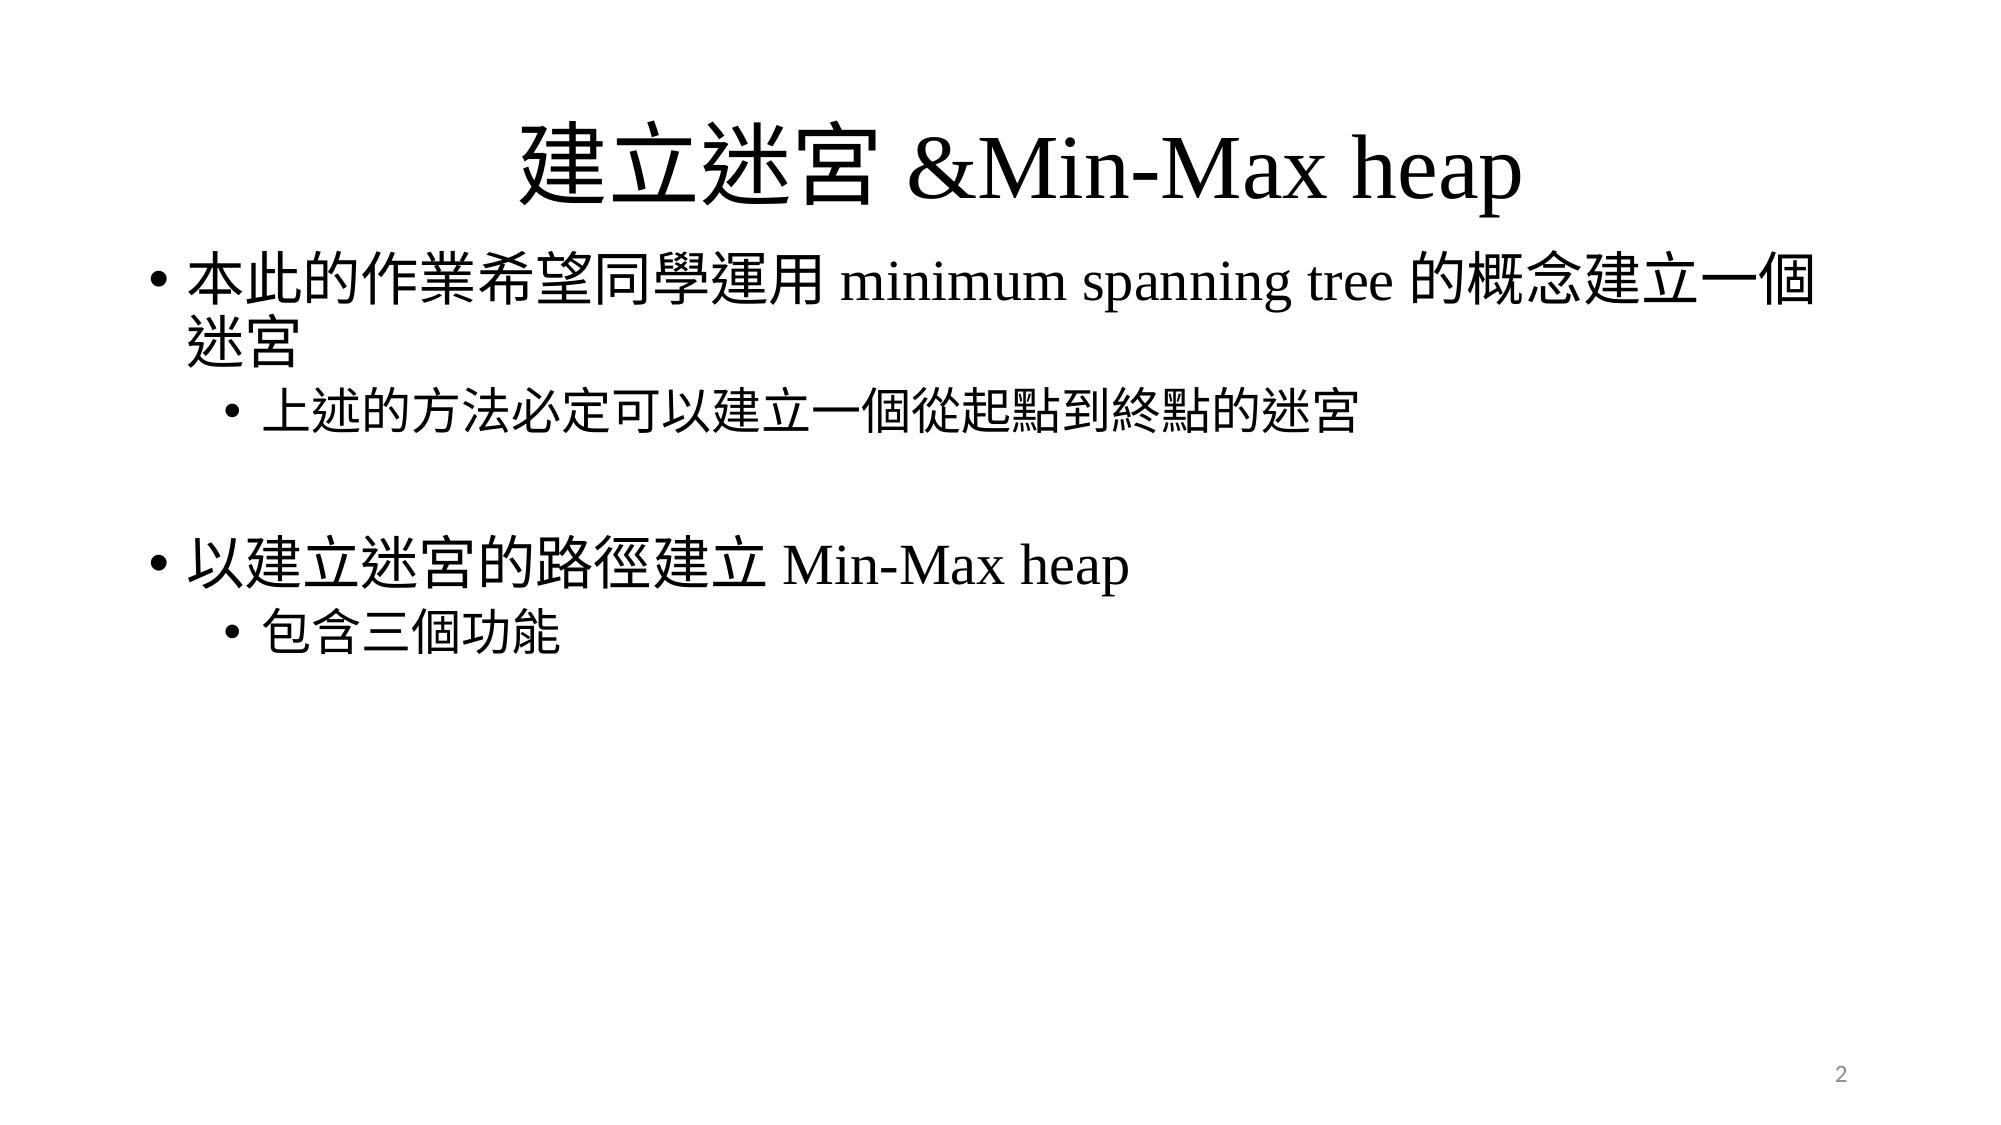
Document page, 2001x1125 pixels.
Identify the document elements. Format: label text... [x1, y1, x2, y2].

title 建立迷宮&Min-Max heap [137, 59, 1863, 242]
list 本此的作業希望同學運用minimum spanning tree的概念建立一個迷宮 上述的方法必定可以建立一個從起點到終點的迷宮 以建立迷宮的路徑建立Min-Max heap 包含三個功能 [58, 242, 1863, 1084]
slide_number 2 [1412, 1042, 1863, 1103]
